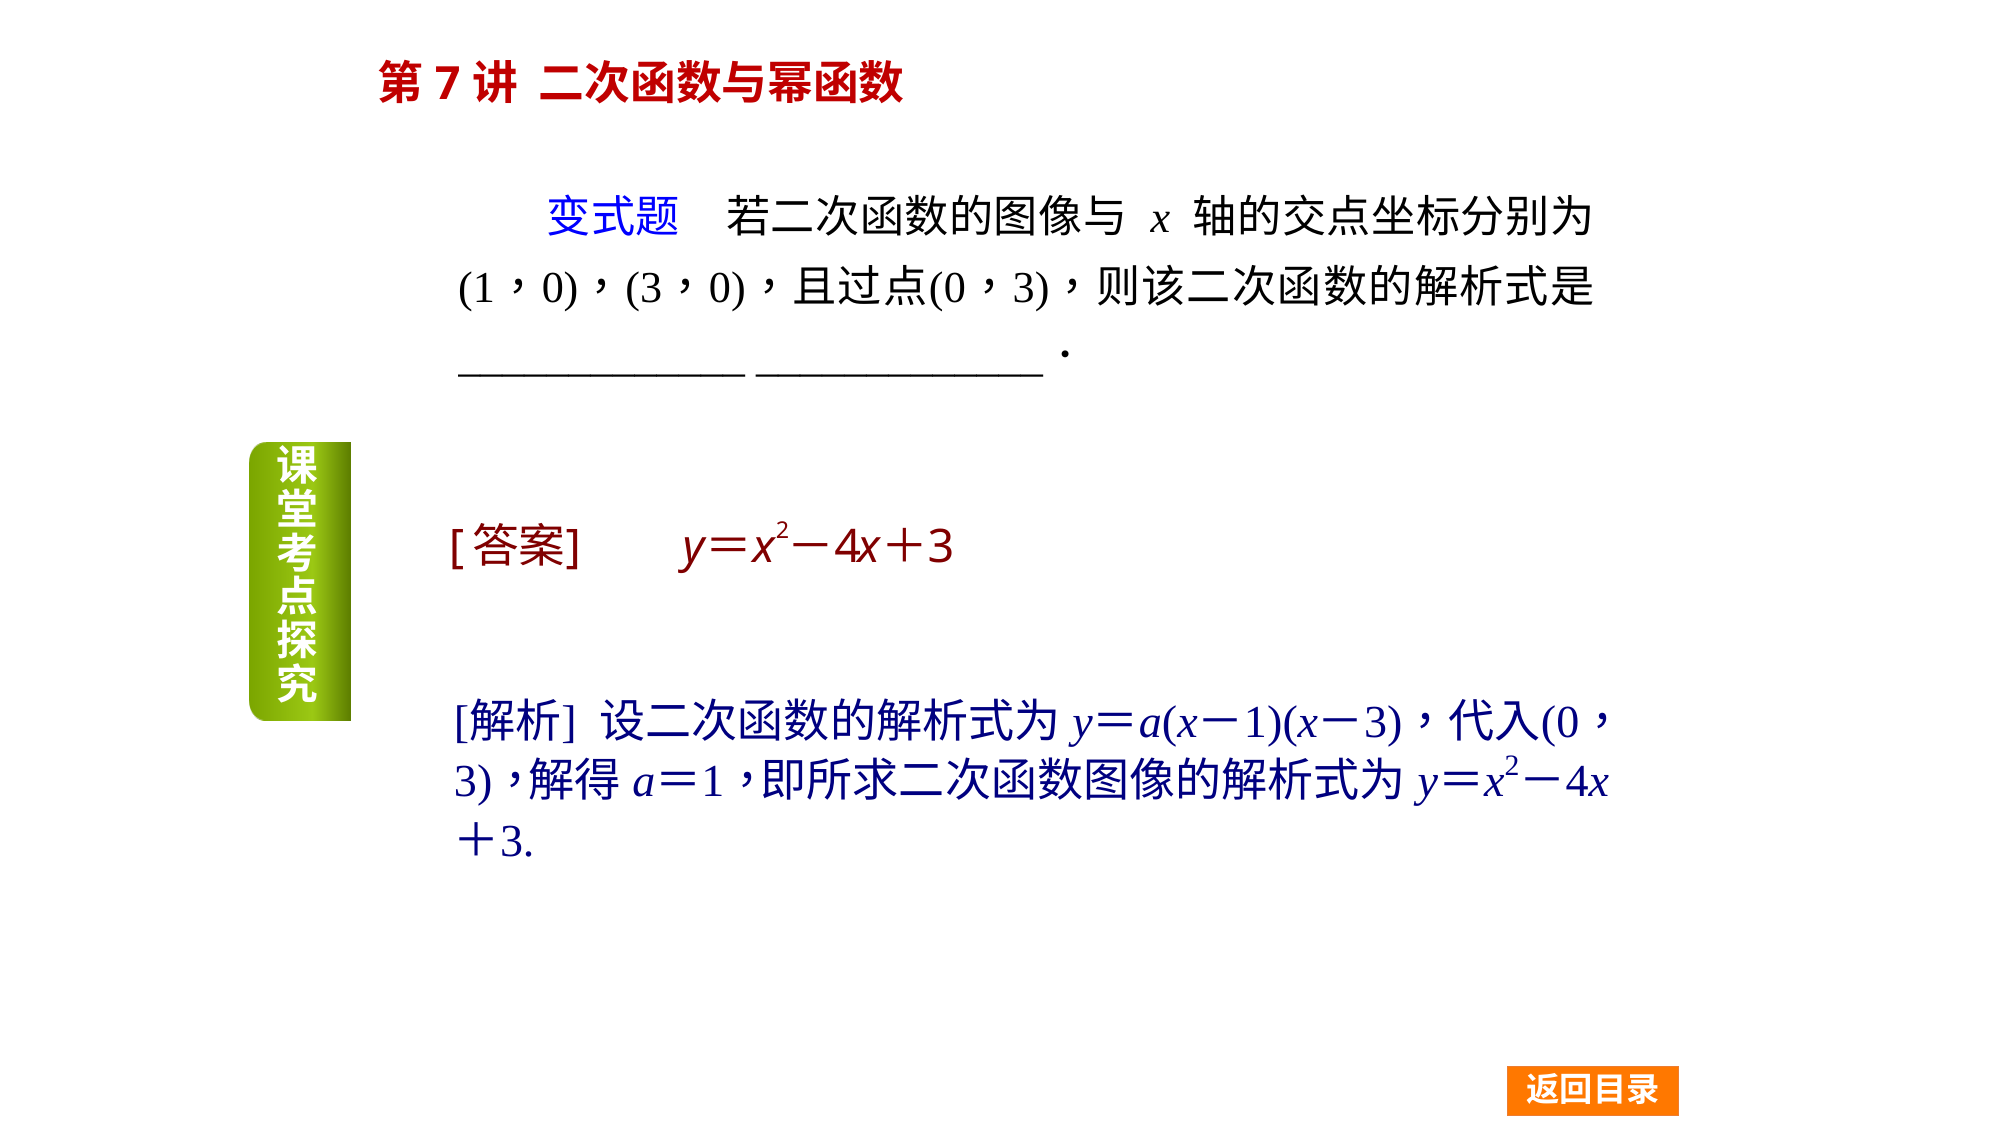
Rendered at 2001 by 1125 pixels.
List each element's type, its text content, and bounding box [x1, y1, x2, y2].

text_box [458, 187, 1594, 691]
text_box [453, 691, 1608, 990]
text_box 第7讲 二次函数与幂函数 [362, 42, 1461, 121]
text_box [355, 515, 1524, 652]
text_box 返回目录 [1507, 1066, 1679, 1116]
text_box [249, 437, 351, 722]
